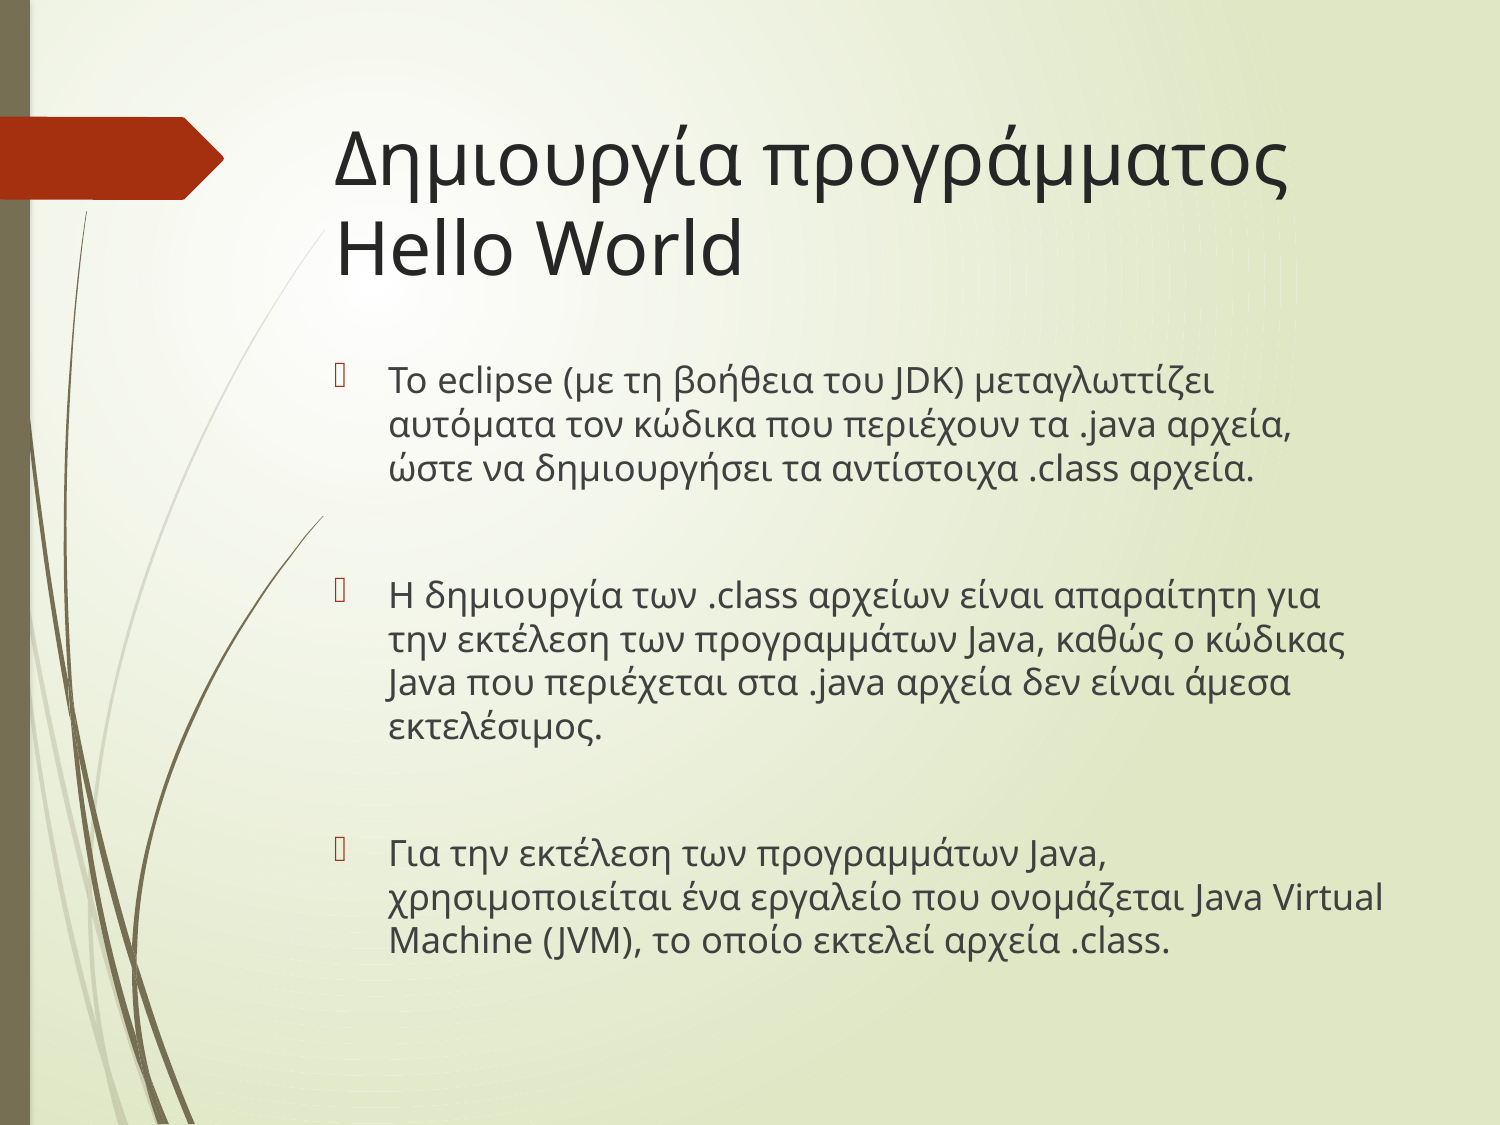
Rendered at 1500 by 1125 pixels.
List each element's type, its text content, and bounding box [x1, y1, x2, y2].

title Δημιουργία προγράμματος Hello World [319, 102, 1400, 313]
list Το eclipse (με τη βοήθεια του JDK) μεταγλωττίζει αυτόματα τον κώδικα που περιέχουν τα .java αρχεία, ώστε να δημιουργήσει τα αντίστοιχα .class αρχεία. Η δημιουργία των .class αρχείων είναι απαραίτητη για την εκτέλεση των προγραμμάτων Java, καθώς ο κώδικας Java που περιέχεται στα .java αρχεία δεν είναι άμεσα εκτελέσιμος. Για την εκτέλεση των προγραμμάτων Java, χρησιμοποιείται ένα εργαλείο που ονομάζεται Java Virtual Machine (JVM), το οποίο εκτελεί αρχεία .class. [318, 350, 1400, 970]
